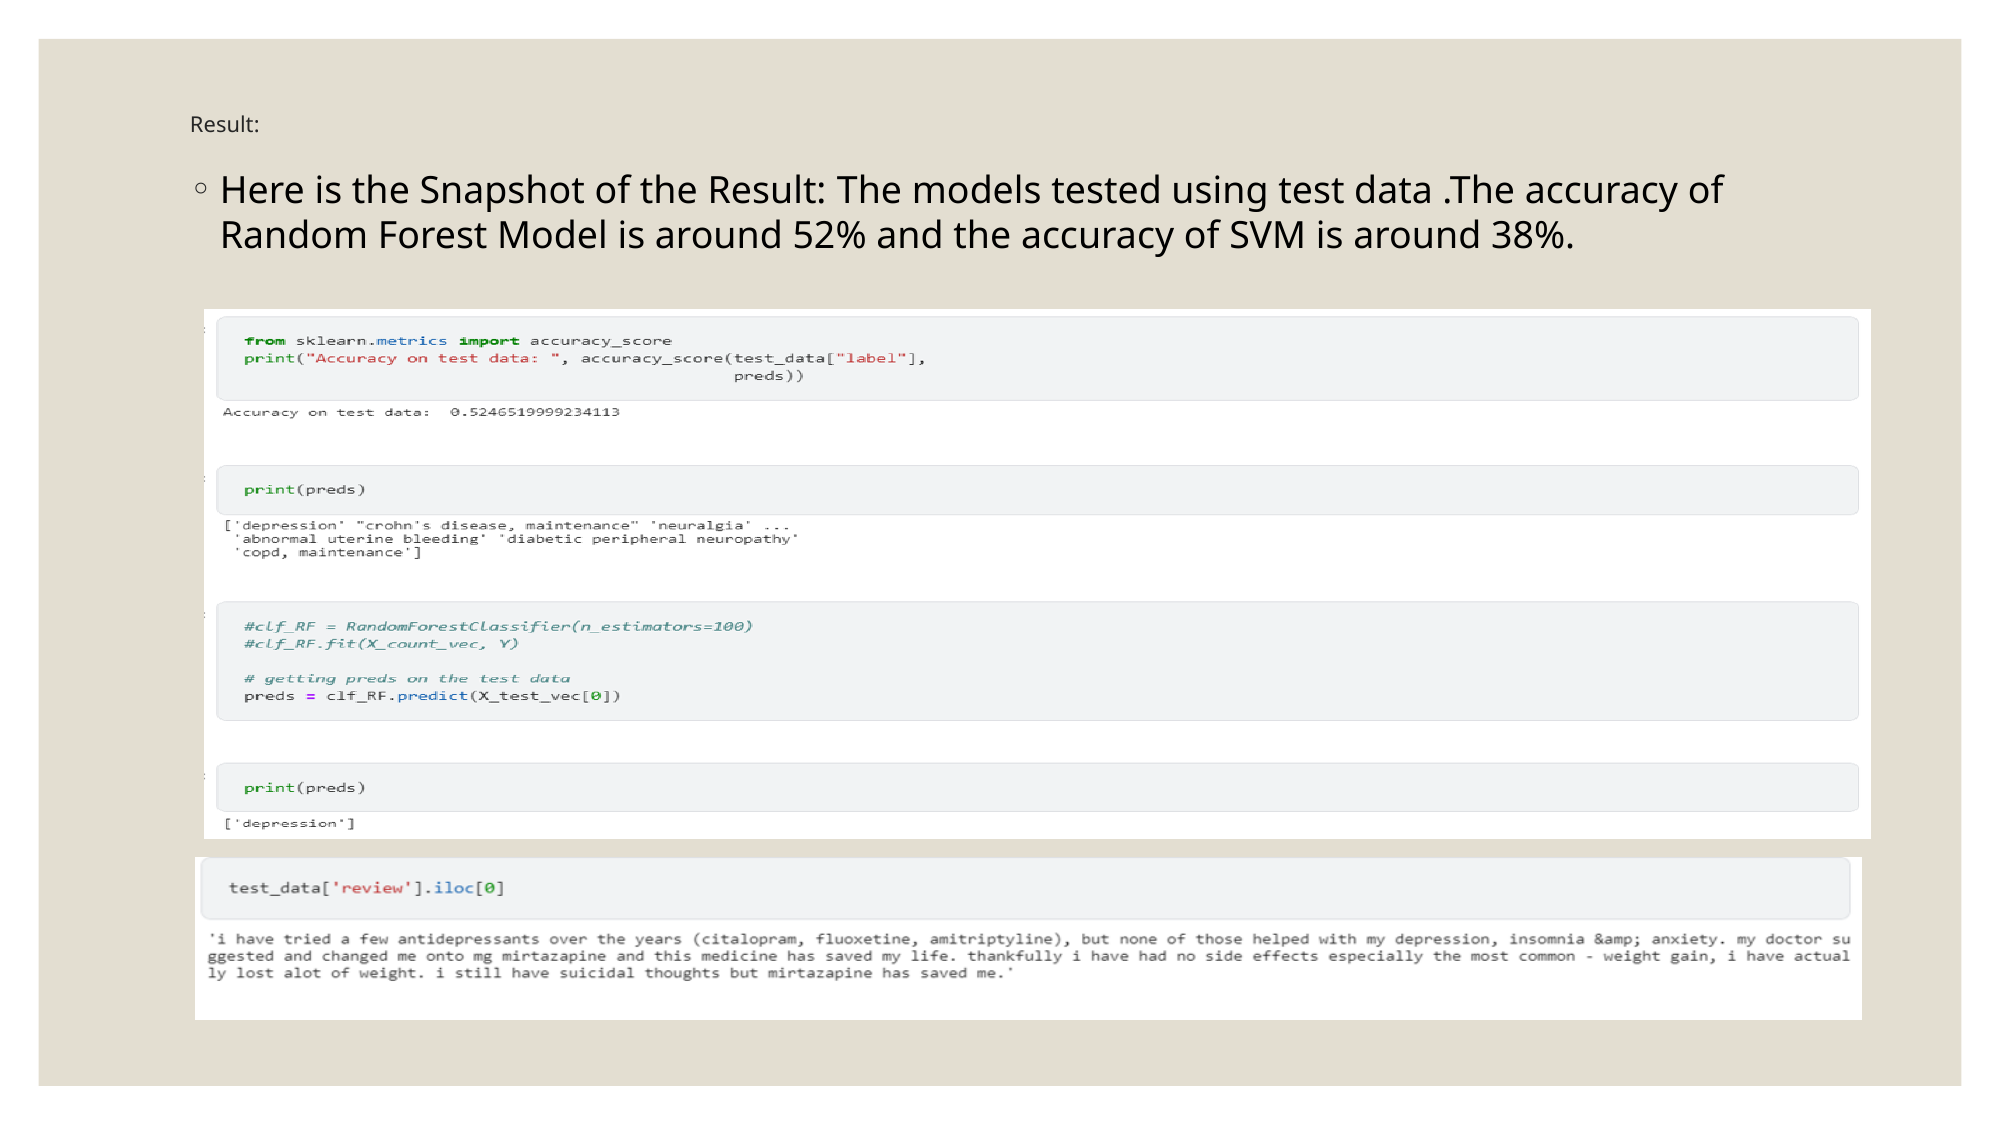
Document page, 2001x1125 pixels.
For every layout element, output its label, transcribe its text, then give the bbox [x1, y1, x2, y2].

picture [204, 309, 1871, 839]
list Here is the Snapshot of the Result: The models tested using test data .The accuracy of Random Forest Model is around 52% and the accuracy of SVM is around 38%. [174, 158, 1825, 990]
picture [195, 857, 1862, 1020]
title Result: [174, 105, 1862, 172]
